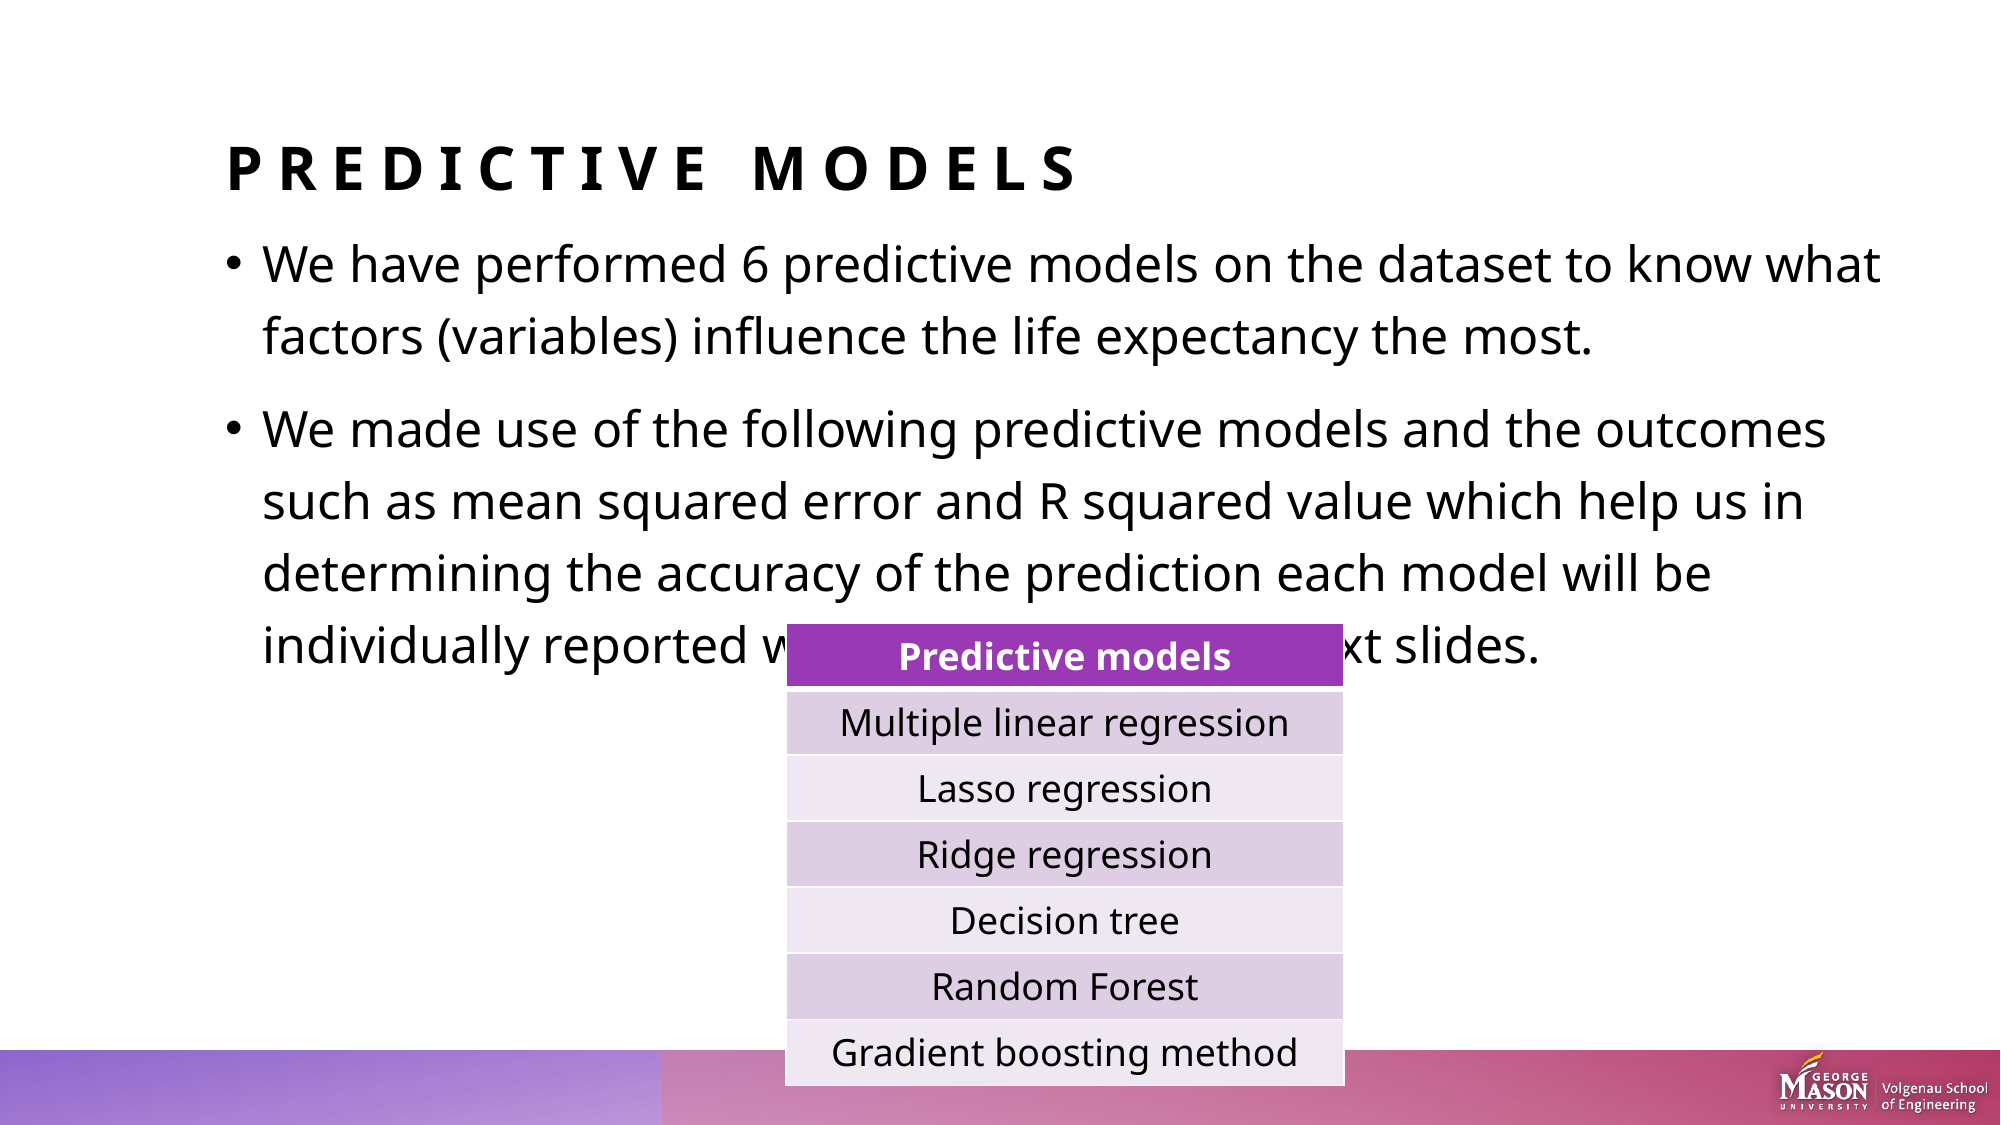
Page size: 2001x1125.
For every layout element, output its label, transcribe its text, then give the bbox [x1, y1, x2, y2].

table_cell Gradient boosting method [787, 1020, 1343, 1085]
picture [1767, 1044, 2000, 1125]
table_cell Ridge regression [787, 822, 1343, 886]
table_header Predictive models [787, 624, 1343, 686]
table_cell Lasso regression [787, 756, 1343, 820]
table_cell Decision tree [787, 888, 1343, 952]
table_cell Random Forest [787, 954, 1343, 1019]
list We have performed 6 predictive models on the dataset to know what factors (variables) influence the life expectancy the most. We made use of the following predictive models and the outcomes such as mean squared error and R squared value which help us in determining the accuracy of the prediction each model will be individually reported when we move to the next slides. [225, 220, 1905, 965]
table_cell Multiple linear regression [787, 692, 1343, 754]
title Predictive models [225, 104, 1905, 203]
